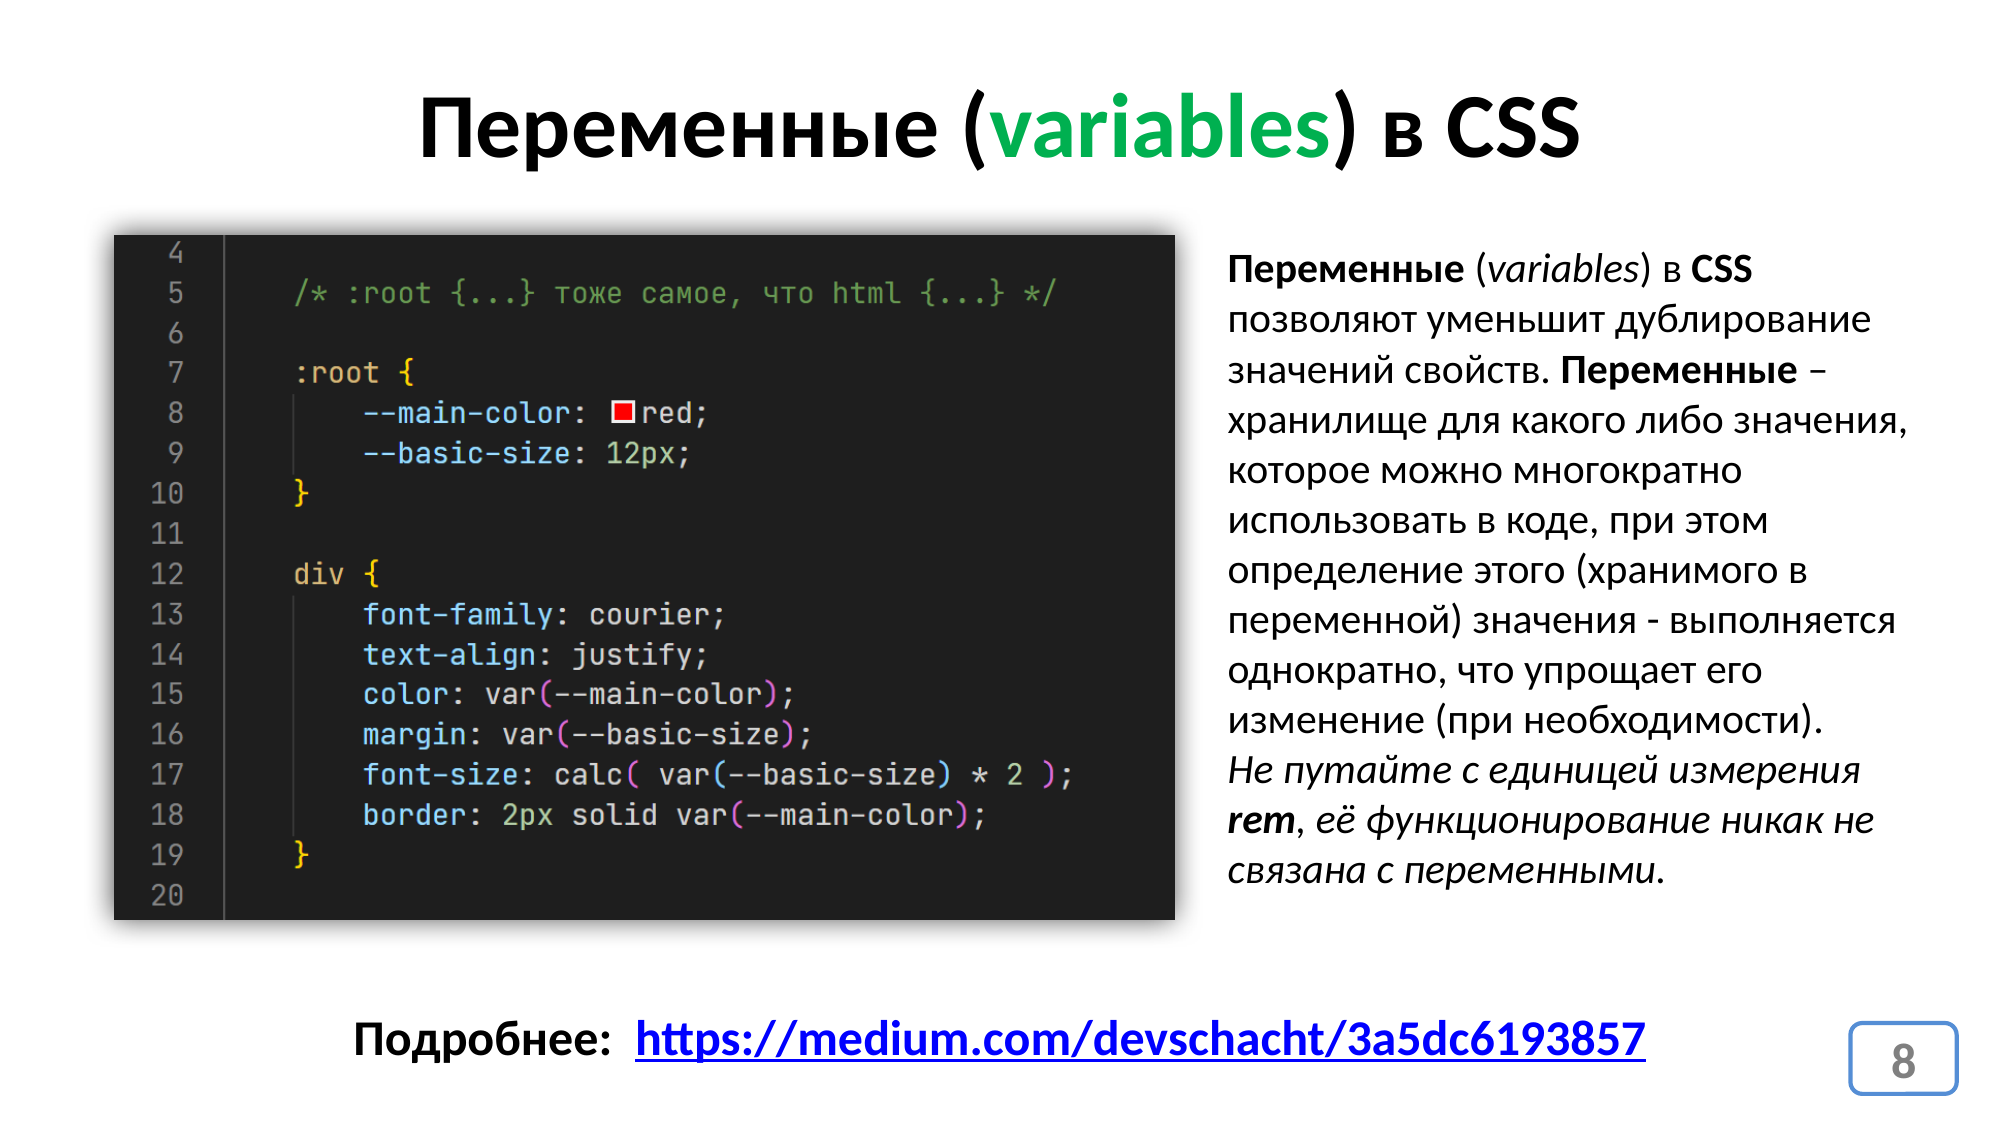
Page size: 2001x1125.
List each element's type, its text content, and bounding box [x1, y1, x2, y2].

text_box Подробнее: https://medium.com/devschacht/3a5dc6193857 [0, 997, 2000, 1073]
text_box Переменные (variables) в CSS [0, 58, 2000, 183]
text_box 8 [1848, 1073, 1959, 1096]
text_box Переменные (variables) в CSS позволяют уменьшит дублирование значений свойств. Переменные – хранилище для какого либо значения, которое можно многократно использовать в коде, при этом определение этого (хранимого в переменной) значения - выполняется однократно, что упрощает его изменение (при необходимости). Не путайте с единицей измерения rem, её функционирование никак не связана с переменными. [1212, 233, 1957, 899]
picture [113, 234, 1176, 920]
